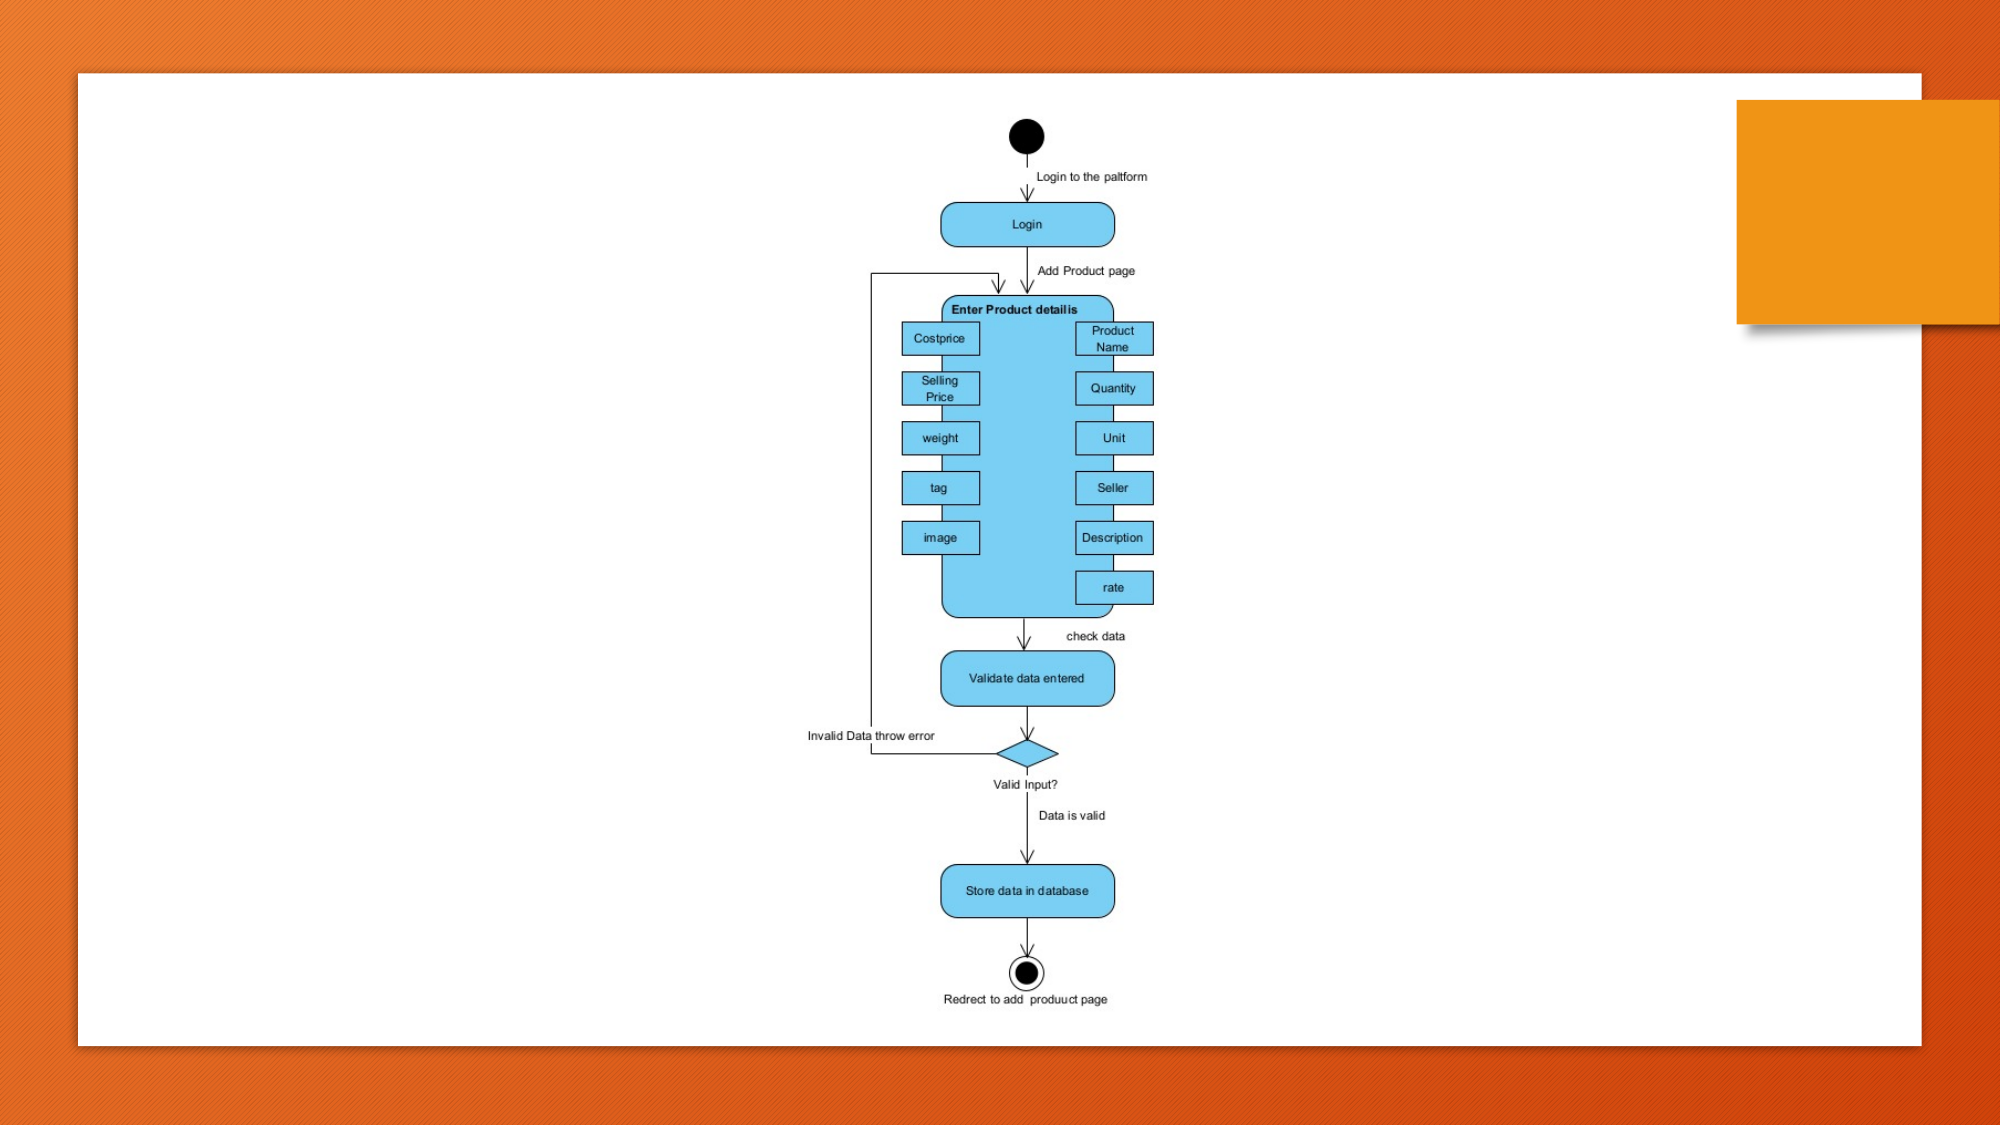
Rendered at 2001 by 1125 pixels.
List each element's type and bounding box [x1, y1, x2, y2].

text_box [1735, 99, 2000, 325]
text_box [77, 72, 1923, 1047]
picture [1736, 323, 2000, 348]
picture [768, 99, 1227, 1030]
